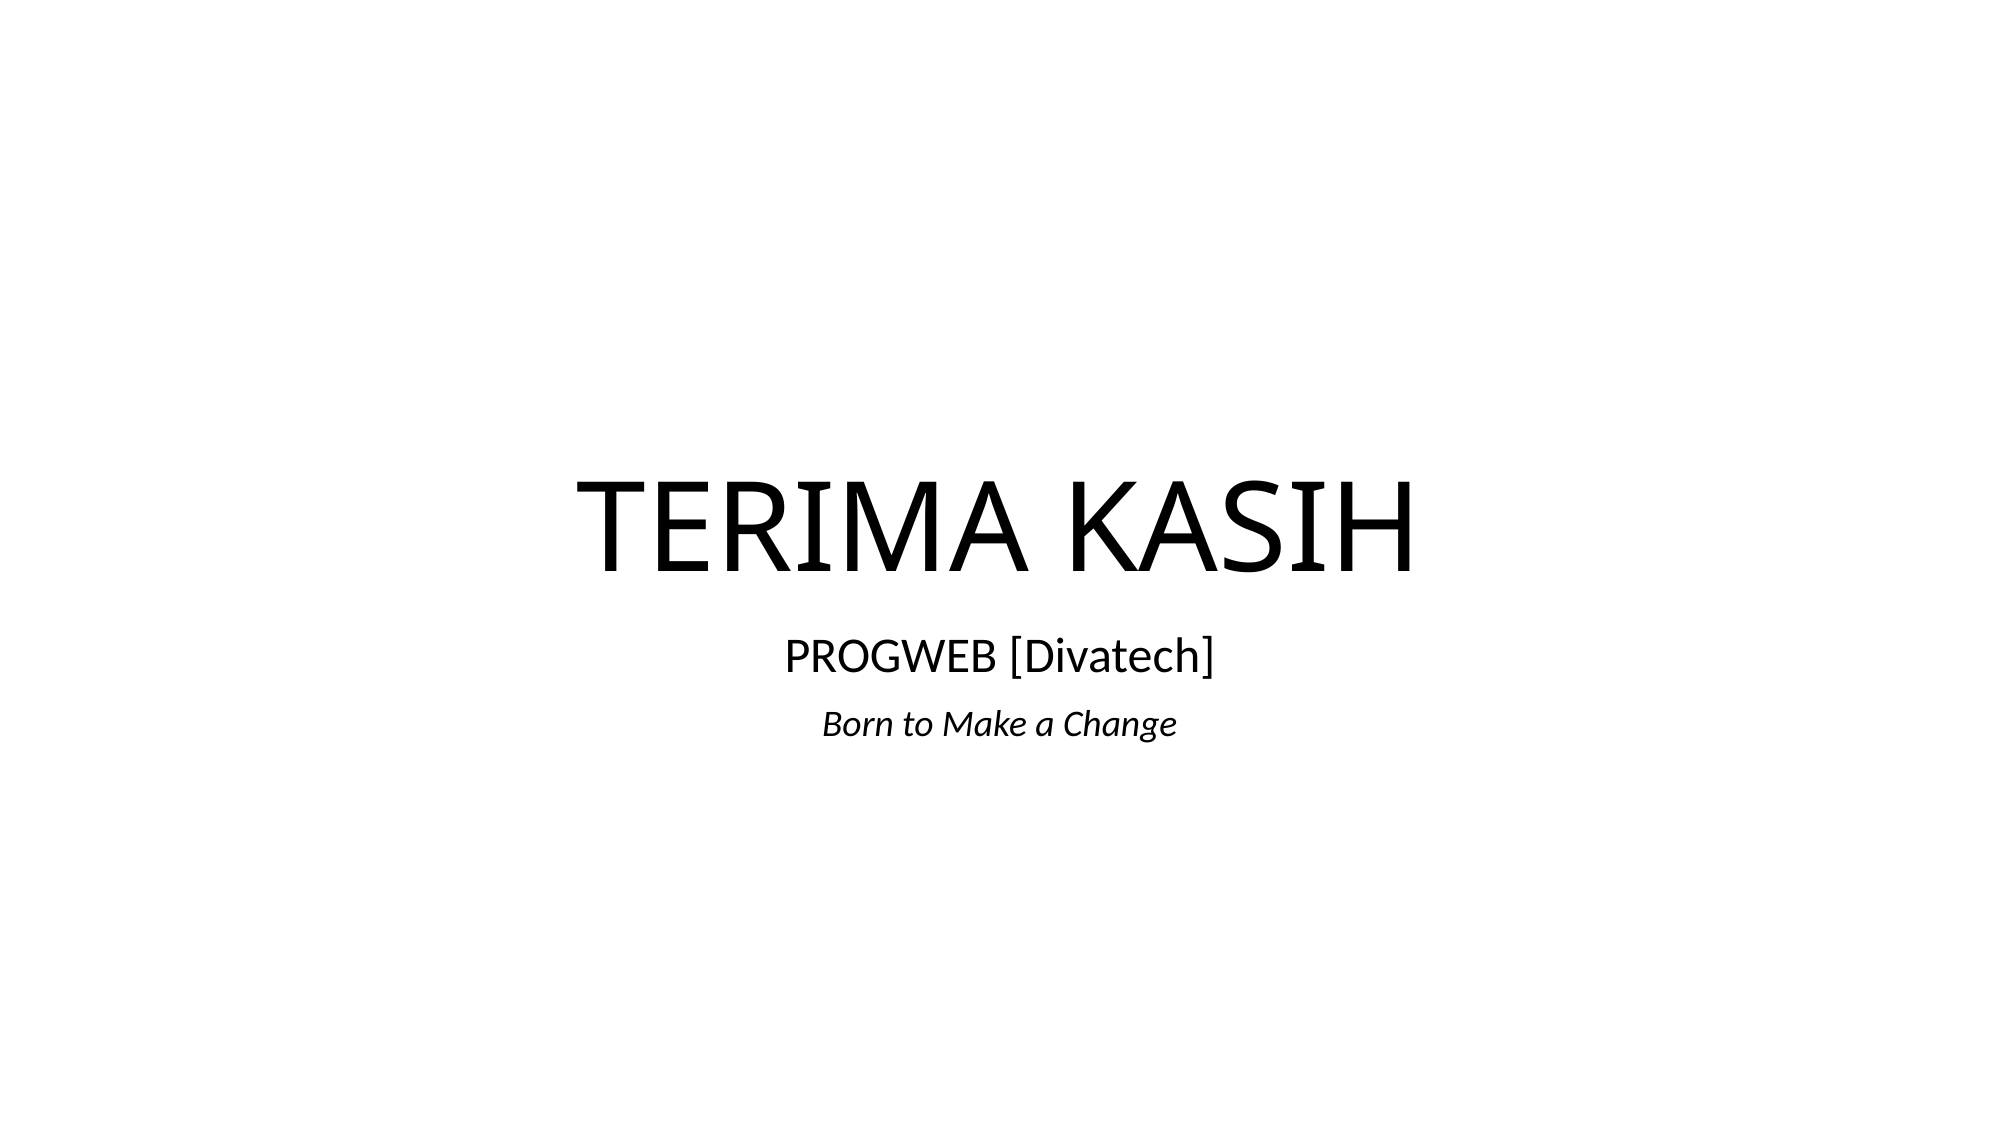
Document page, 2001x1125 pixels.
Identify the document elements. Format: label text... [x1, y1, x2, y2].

subtitle PROGWEB [Divatech] Born to Make a Change [249, 621, 1750, 769]
title TERIMA KASIH [249, 429, 1750, 607]
